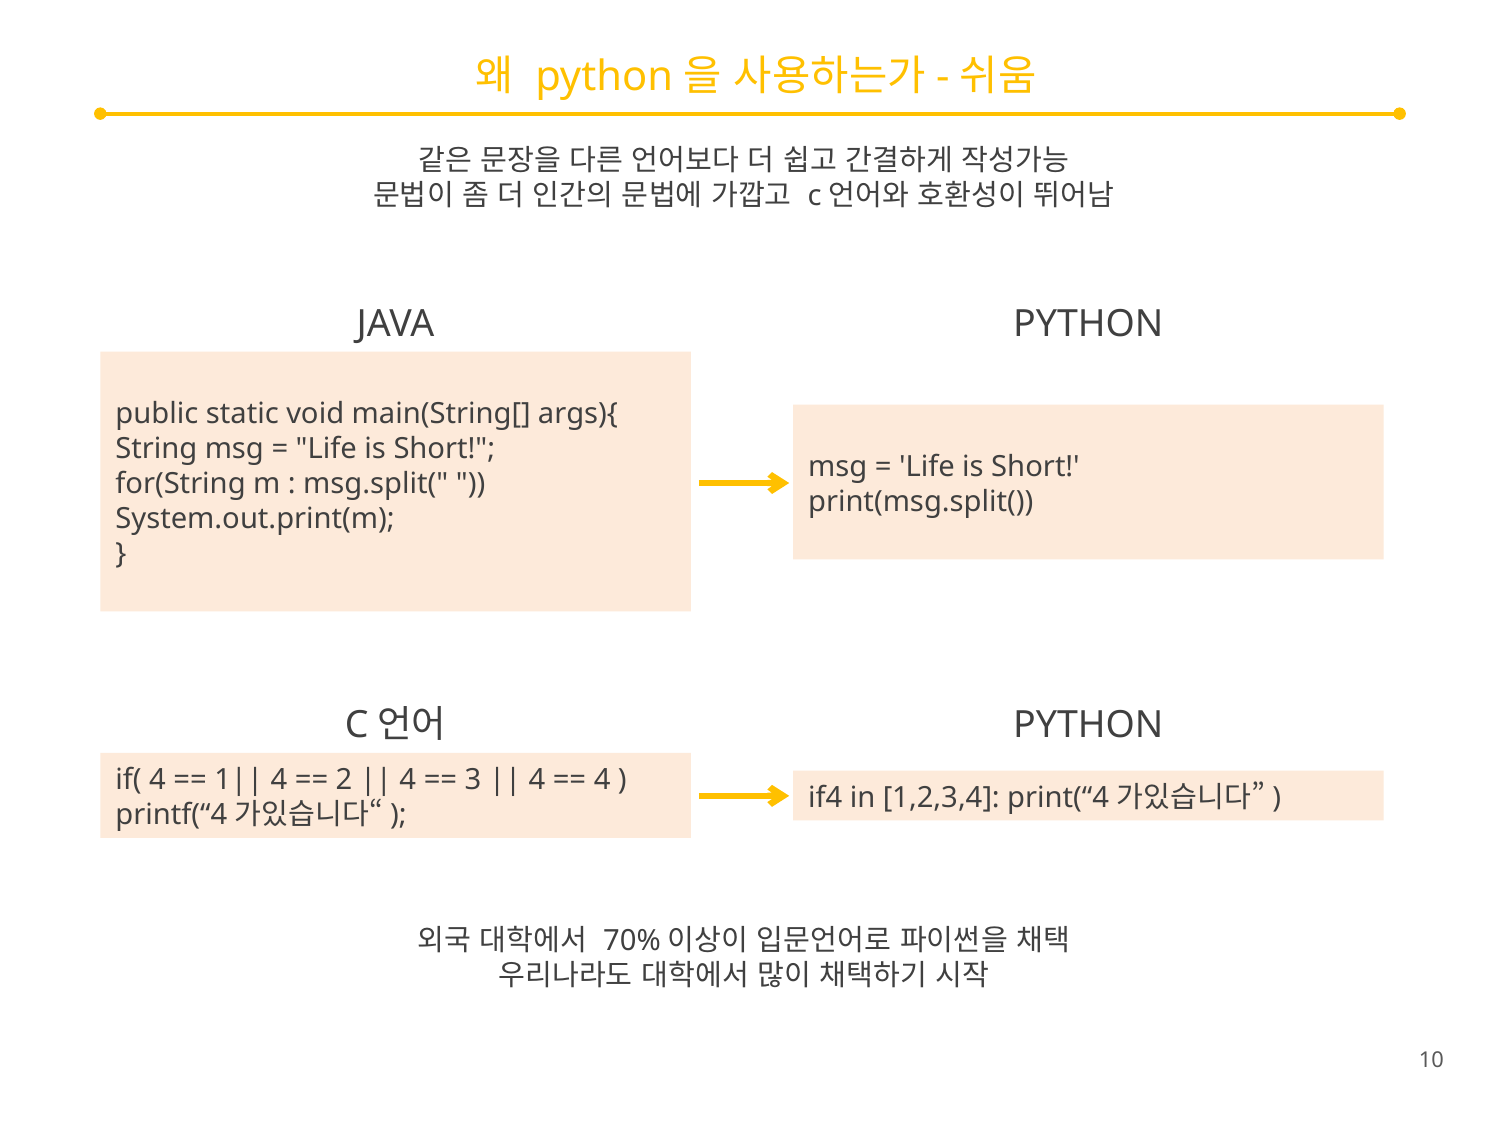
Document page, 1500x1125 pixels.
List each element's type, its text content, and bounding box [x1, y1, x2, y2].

title 왜 python을 사용하는가-쉬움 [123, 45, 1388, 102]
text_box public static void main(String[] args){ String msg = "Life is Short!"; for(String m : msg.split(" ")) System.out.print(m); } [100, 351, 691, 612]
text_box 같은 문장을 다른 언어보다 더 쉽고 간결하게 작성가능 문법이 좀 더 인간의 문법에 가깝고 c언어와 호환성이 뛰어남 [100, 133, 1388, 219]
text_box if( 4 == 1|| 4 == 2 || 4 == 3 || 4 == 4 ) printf(“4가있습니다“); [100, 752, 691, 838]
text_box JAVA [265, 291, 526, 352]
text_box PYTHON [958, 291, 1219, 352]
text_box if4 in [1,2,3,4]: print(“4가있습니다”) [793, 770, 1384, 821]
text_box 외국 대학에서 70%이상이 입문언어로 파이썬을 채택 우리나라도 대학에서 많이 채택하기 시작 [100, 913, 1388, 999]
text_box PYTHON [958, 692, 1219, 753]
text_box C언어 [265, 692, 526, 753]
text_box msg = 'Life is Short!' print(msg.split()) [793, 404, 1384, 560]
